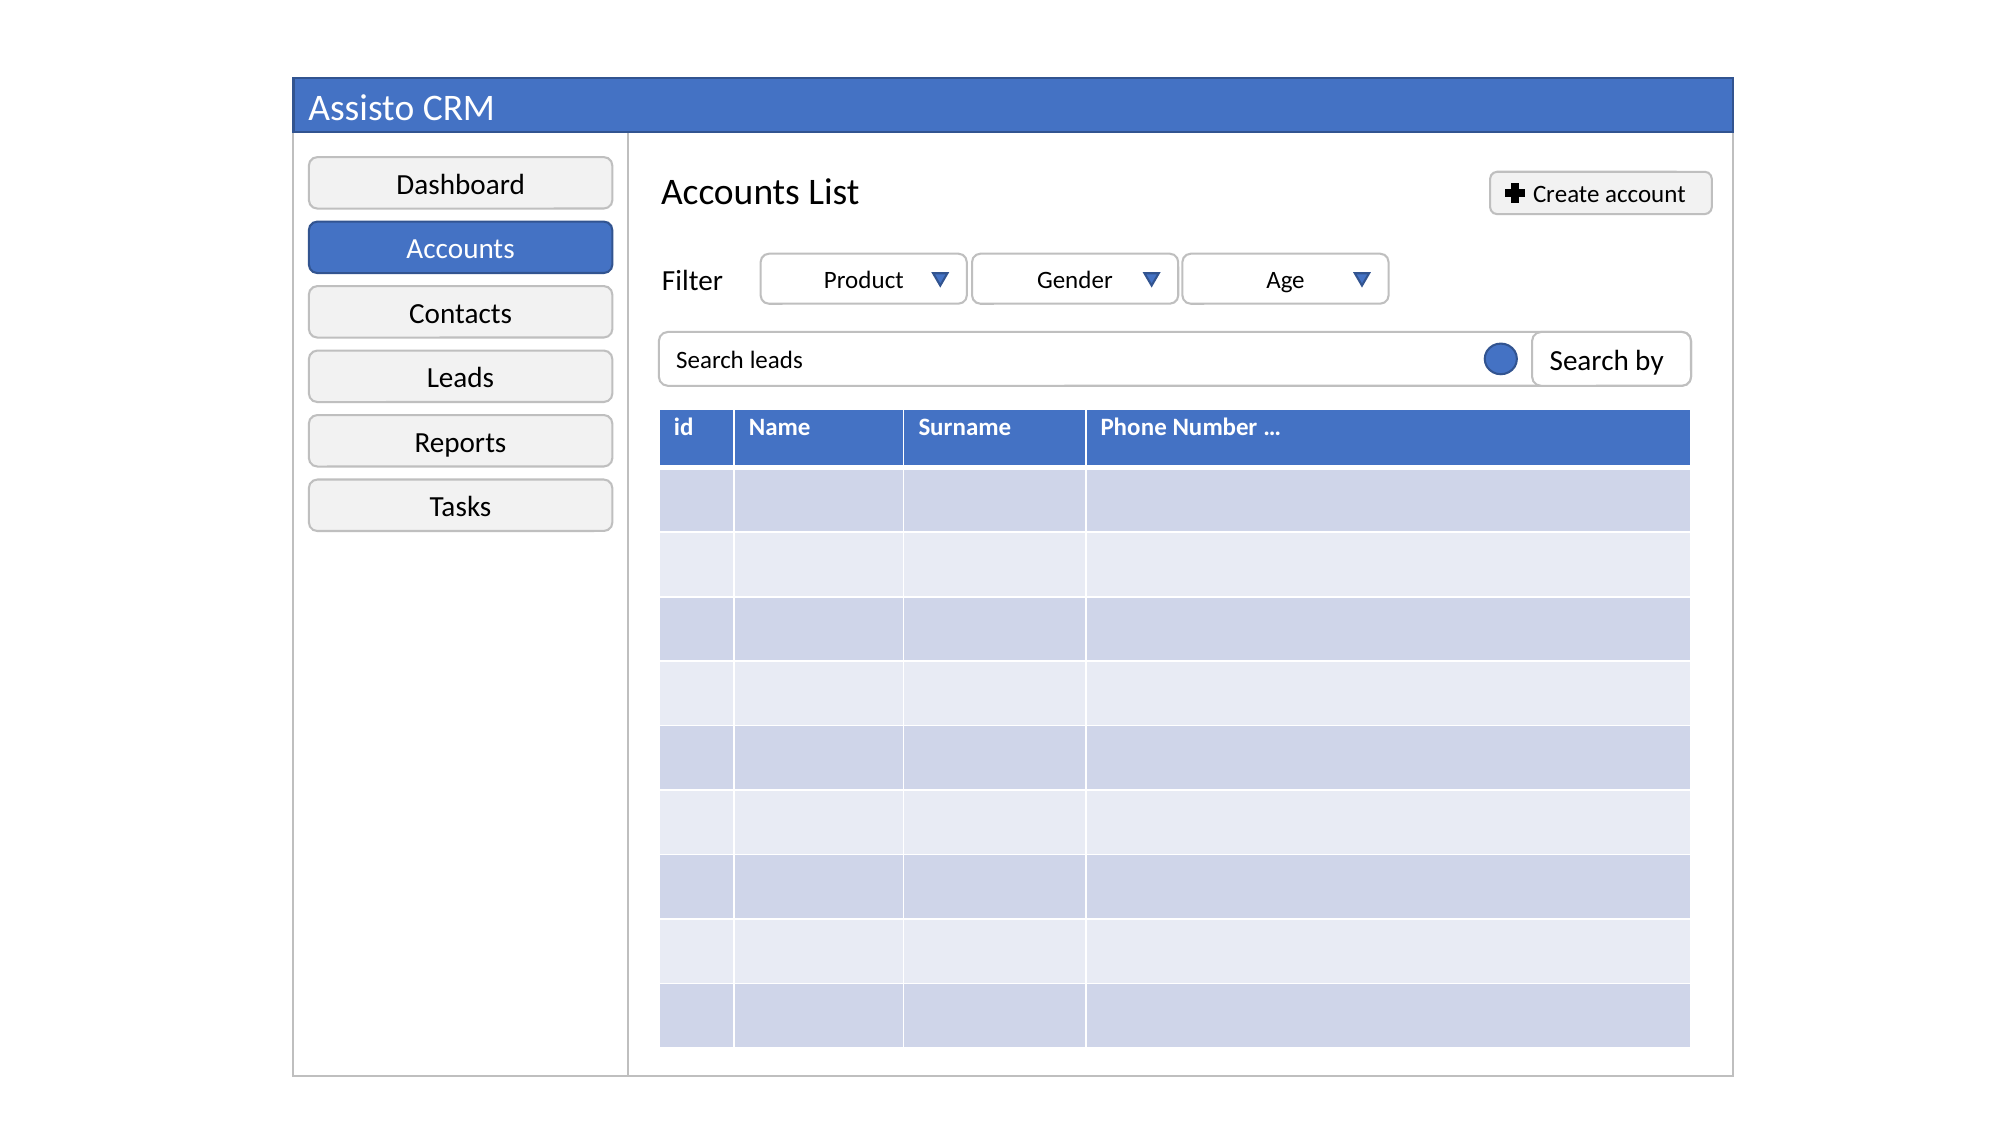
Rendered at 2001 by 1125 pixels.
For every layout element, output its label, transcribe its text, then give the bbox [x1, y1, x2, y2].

table_cell [735, 920, 903, 983]
text_box Gender [971, 252, 1180, 305]
table_cell [735, 791, 903, 854]
table_header id [660, 410, 733, 465]
table_cell [735, 470, 903, 531]
text_box [1142, 272, 1161, 288]
table_cell [660, 726, 733, 789]
text_box Product [766, 252, 968, 305]
table_cell [1087, 662, 1690, 725]
table_cell [735, 984, 903, 1047]
table_cell [1087, 984, 1690, 1047]
table_cell [1087, 791, 1690, 854]
text_box Search by [1531, 330, 1693, 387]
table_cell [904, 726, 1085, 789]
text_box Assisto CRM [292, 77, 1734, 133]
table_cell [660, 662, 733, 725]
table_header Name [735, 410, 903, 465]
text_box Age [1181, 252, 1390, 305]
text_box Filter [647, 253, 766, 304]
text_box [931, 272, 950, 288]
table_cell [1087, 726, 1690, 789]
text_box [1505, 183, 1525, 203]
text_box Create account [1489, 170, 1713, 216]
table_cell [660, 533, 733, 596]
text_box Search leads [657, 330, 1540, 387]
table_cell [735, 726, 903, 789]
text_box Reports [307, 414, 614, 468]
table_cell [904, 533, 1085, 596]
table_cell [1087, 598, 1690, 660]
text_box [1483, 342, 1518, 376]
text_box Leads [307, 349, 614, 404]
text_box Tasks [307, 478, 614, 533]
table_cell [660, 598, 733, 660]
table_cell [735, 533, 903, 596]
table_cell [1087, 855, 1690, 918]
text_box [1353, 272, 1371, 288]
table_header Surname [904, 410, 1085, 465]
table_cell [735, 598, 903, 660]
text_box Accounts List [646, 159, 1179, 219]
table_cell [904, 791, 1085, 854]
table_cell [904, 984, 1085, 1047]
text_box [292, 133, 629, 1077]
text_box Dashboard [307, 156, 614, 210]
table_cell [904, 598, 1085, 660]
table_cell [904, 855, 1085, 918]
table_cell [660, 470, 733, 531]
table_cell [904, 470, 1085, 531]
table_cell [660, 984, 733, 1047]
table_cell [660, 791, 733, 854]
table_cell [904, 920, 1085, 983]
table_cell [904, 662, 1085, 725]
table_cell [1087, 470, 1690, 531]
table_header Phone Number … [1087, 410, 1690, 465]
table_cell [660, 920, 733, 983]
text_box Contacts [307, 285, 614, 339]
table_cell [735, 662, 903, 725]
table_cell [660, 855, 733, 918]
table_cell [1087, 533, 1690, 596]
table_cell [735, 855, 903, 918]
text_box [629, 133, 1734, 1077]
table_cell [1087, 920, 1690, 983]
text_box Accounts [307, 220, 614, 275]
